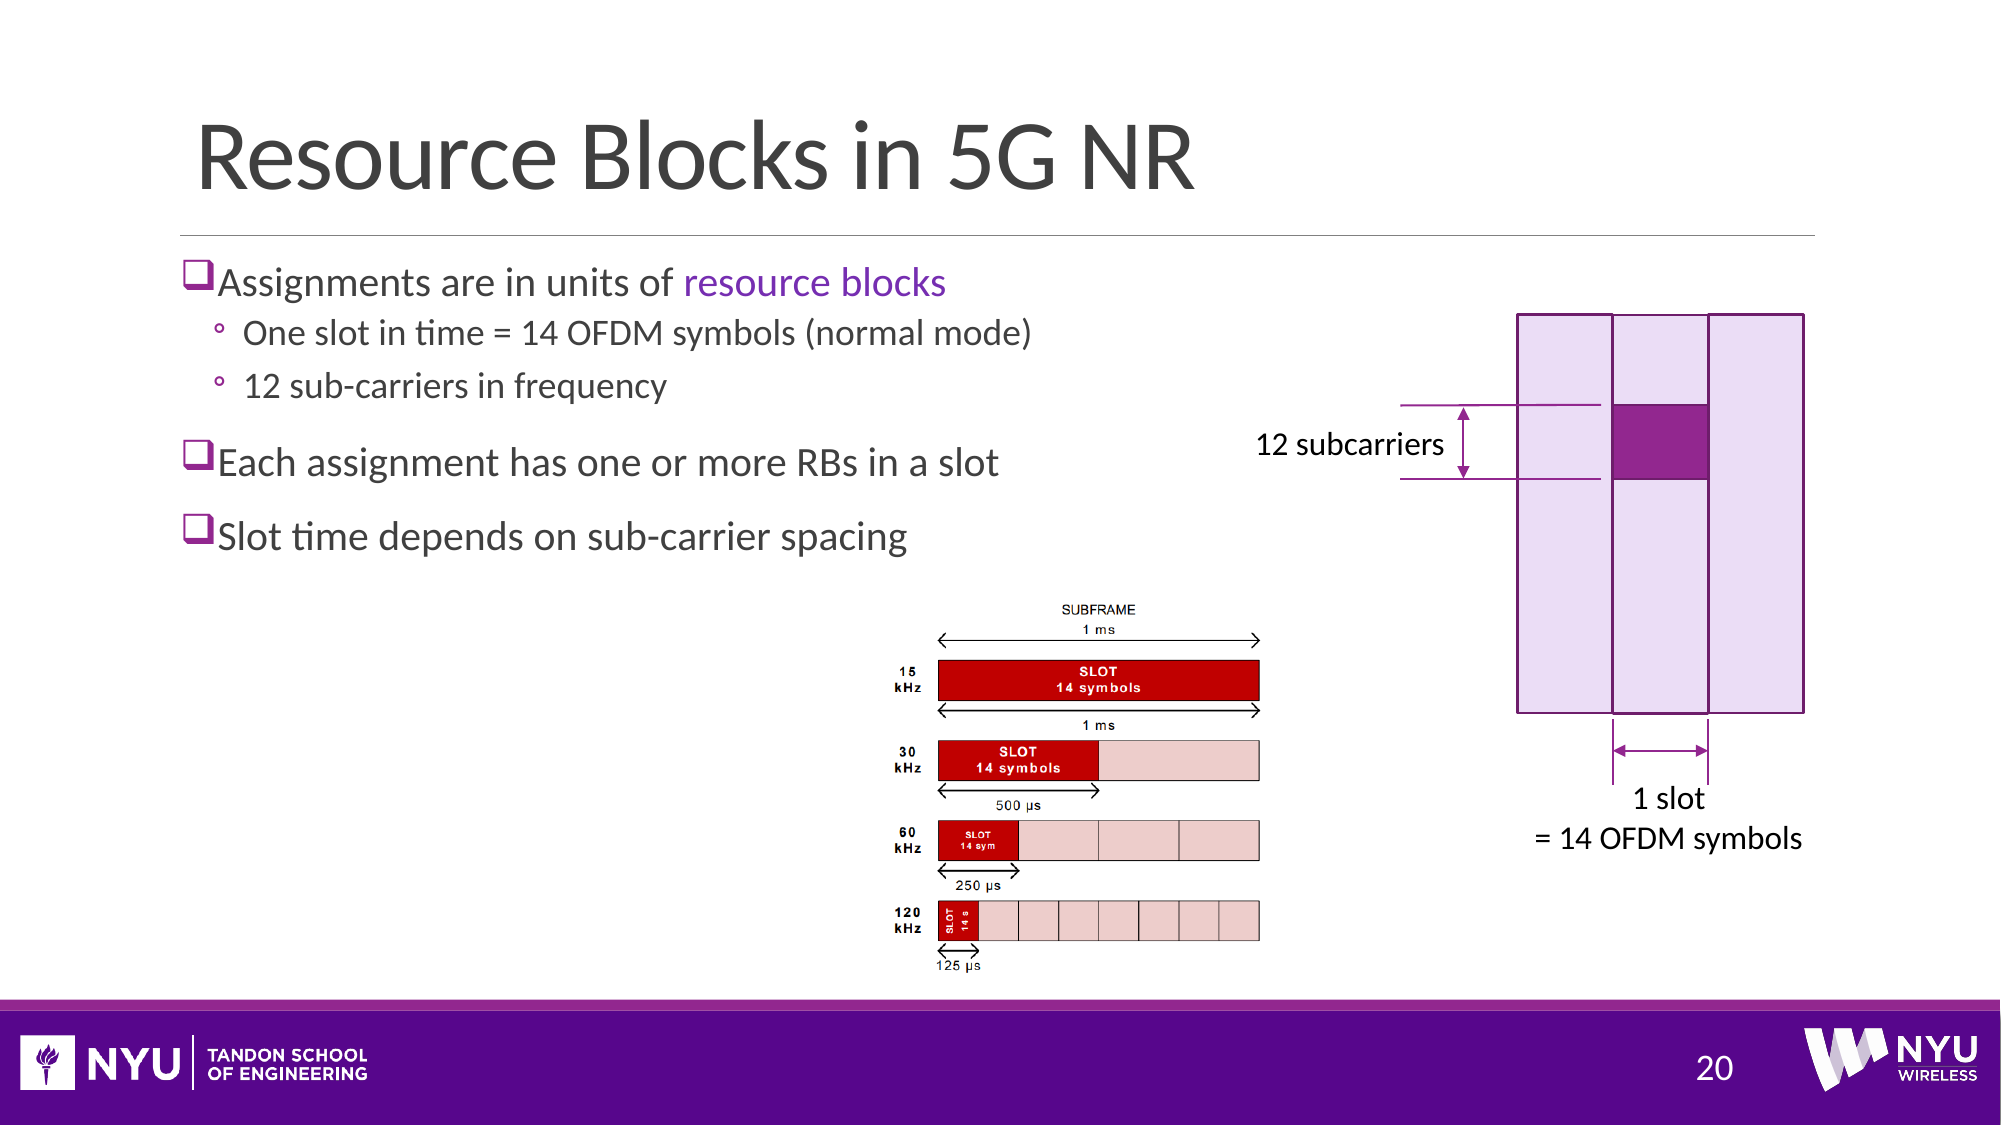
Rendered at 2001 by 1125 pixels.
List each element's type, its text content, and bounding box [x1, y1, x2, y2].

text_box [1612, 404, 1709, 480]
text_box [1612, 480, 1709, 715]
picture [868, 591, 1284, 979]
list Assignments are in units of resource blocks One slot in time = 14 OFDM symbols (normal mode) 12 sub-carriers in frequency Each assignment has one or more RBs in a slot Slot time depends on sub-carrier spacing [180, 252, 1069, 963]
title Resource Blocks in 5G NR [180, 47, 1830, 218]
slide_number 20 [1533, 1035, 1749, 1096]
text_box [1516, 313, 1614, 714]
text_box 12 subcarriers [1240, 415, 1460, 470]
text_box [1612, 314, 1707, 404]
text_box [1707, 313, 1805, 714]
text_box 1 slot = 14 OFDM symbols [1519, 768, 1818, 864]
